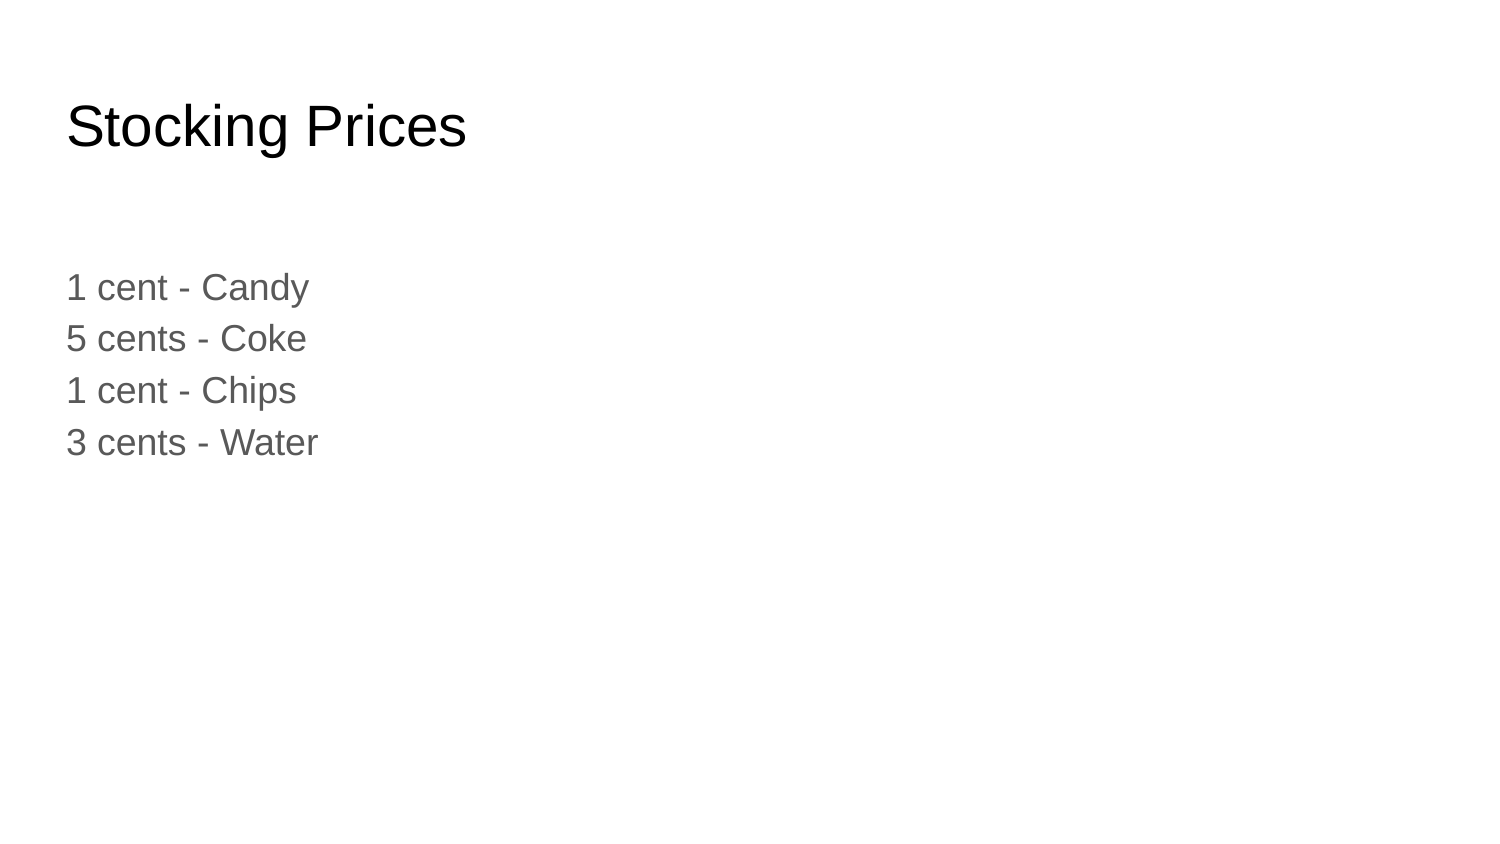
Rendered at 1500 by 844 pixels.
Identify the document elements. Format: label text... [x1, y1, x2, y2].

title Stocking Prices [51, 72, 1449, 167]
list 1 cent - Candy 5 cents - Coke 1 cent - Chips 3 cents - Water [51, 189, 1449, 750]
